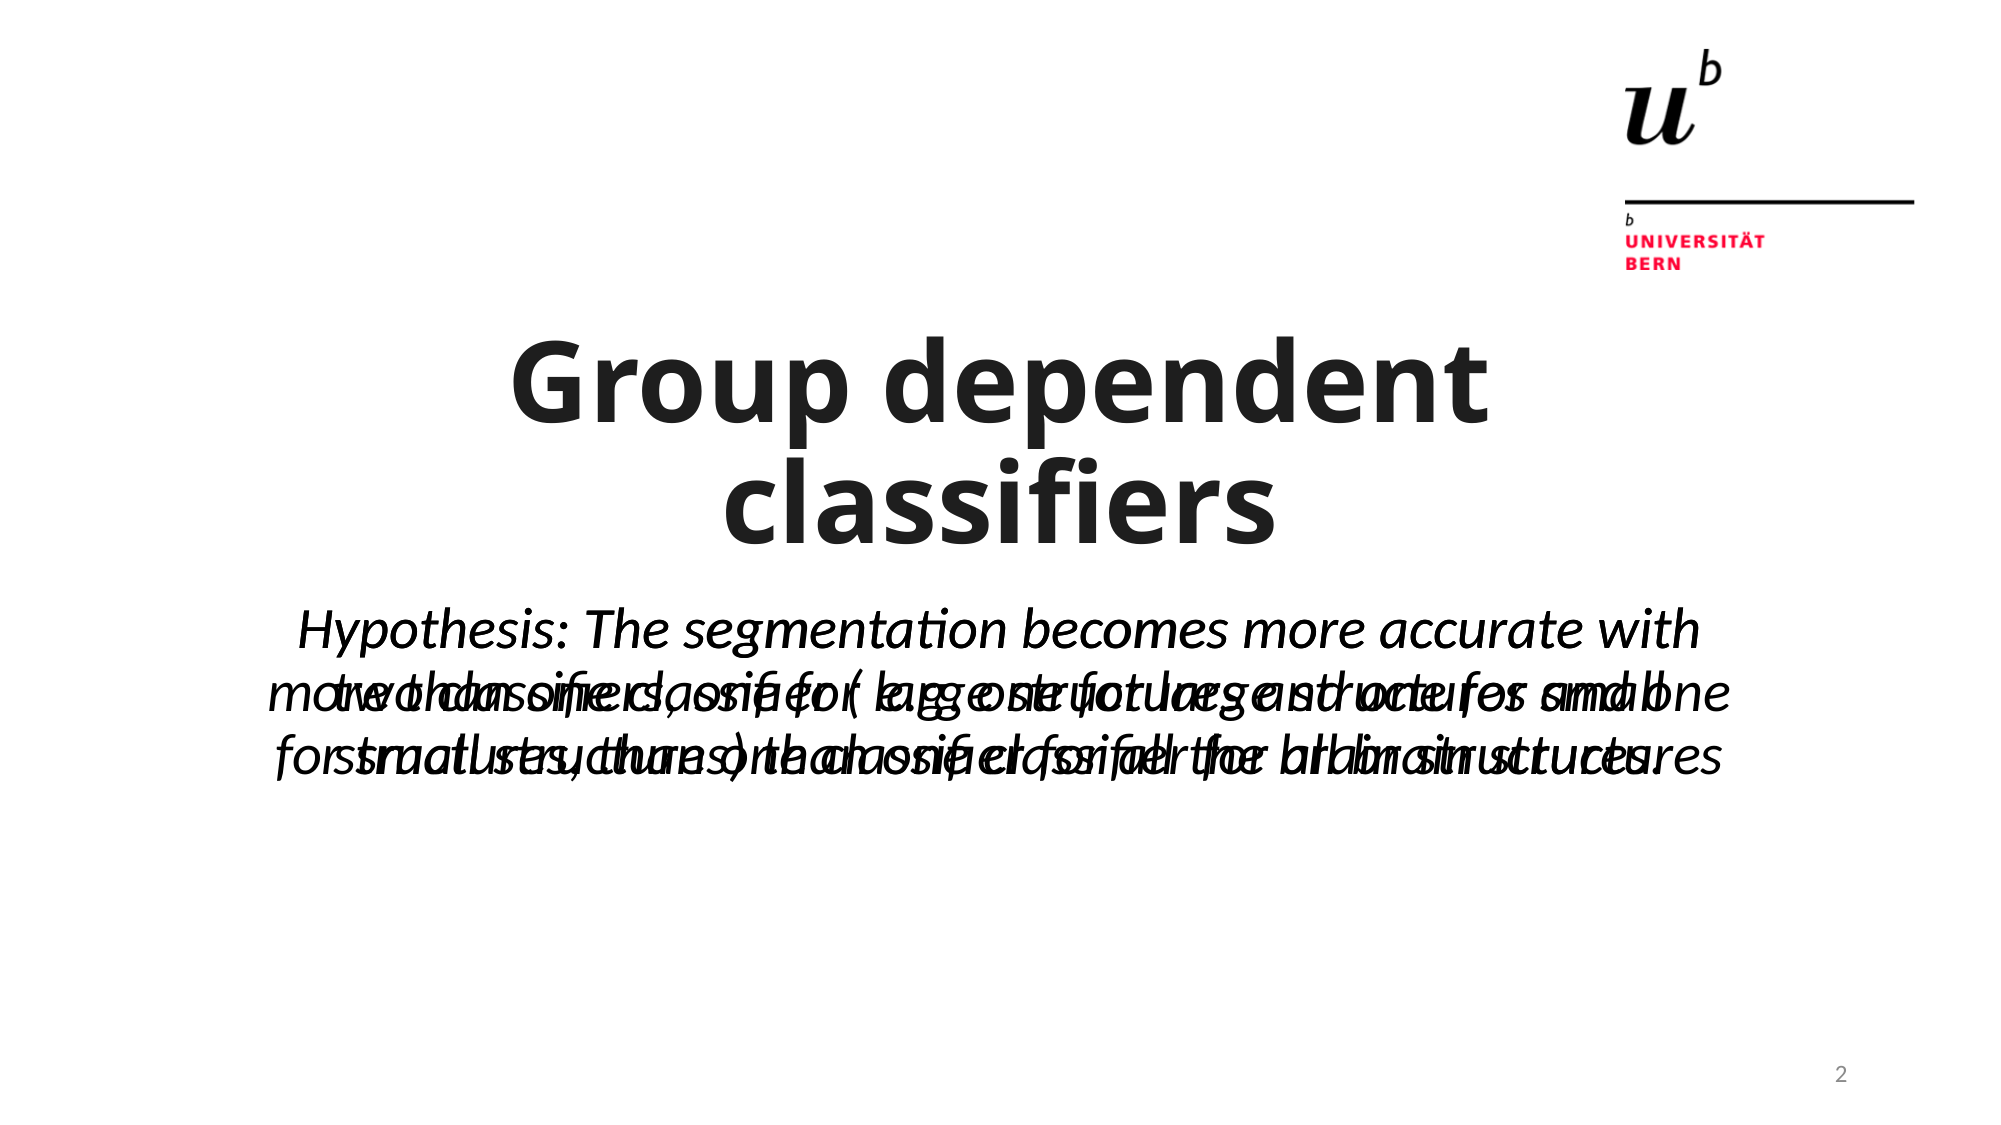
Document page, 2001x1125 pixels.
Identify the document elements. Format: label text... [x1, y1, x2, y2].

text_box Hypothesis: The segmentation becomes more accurate with more than one classifier ( e.g. one for large structures and one for small structures) than one classifier for all brain structures [249, 590, 1750, 863]
picture [1625, 0, 2000, 270]
title Group dependent classifiers [249, 184, 1750, 576]
slide_number 2 [1412, 1042, 1863, 1103]
